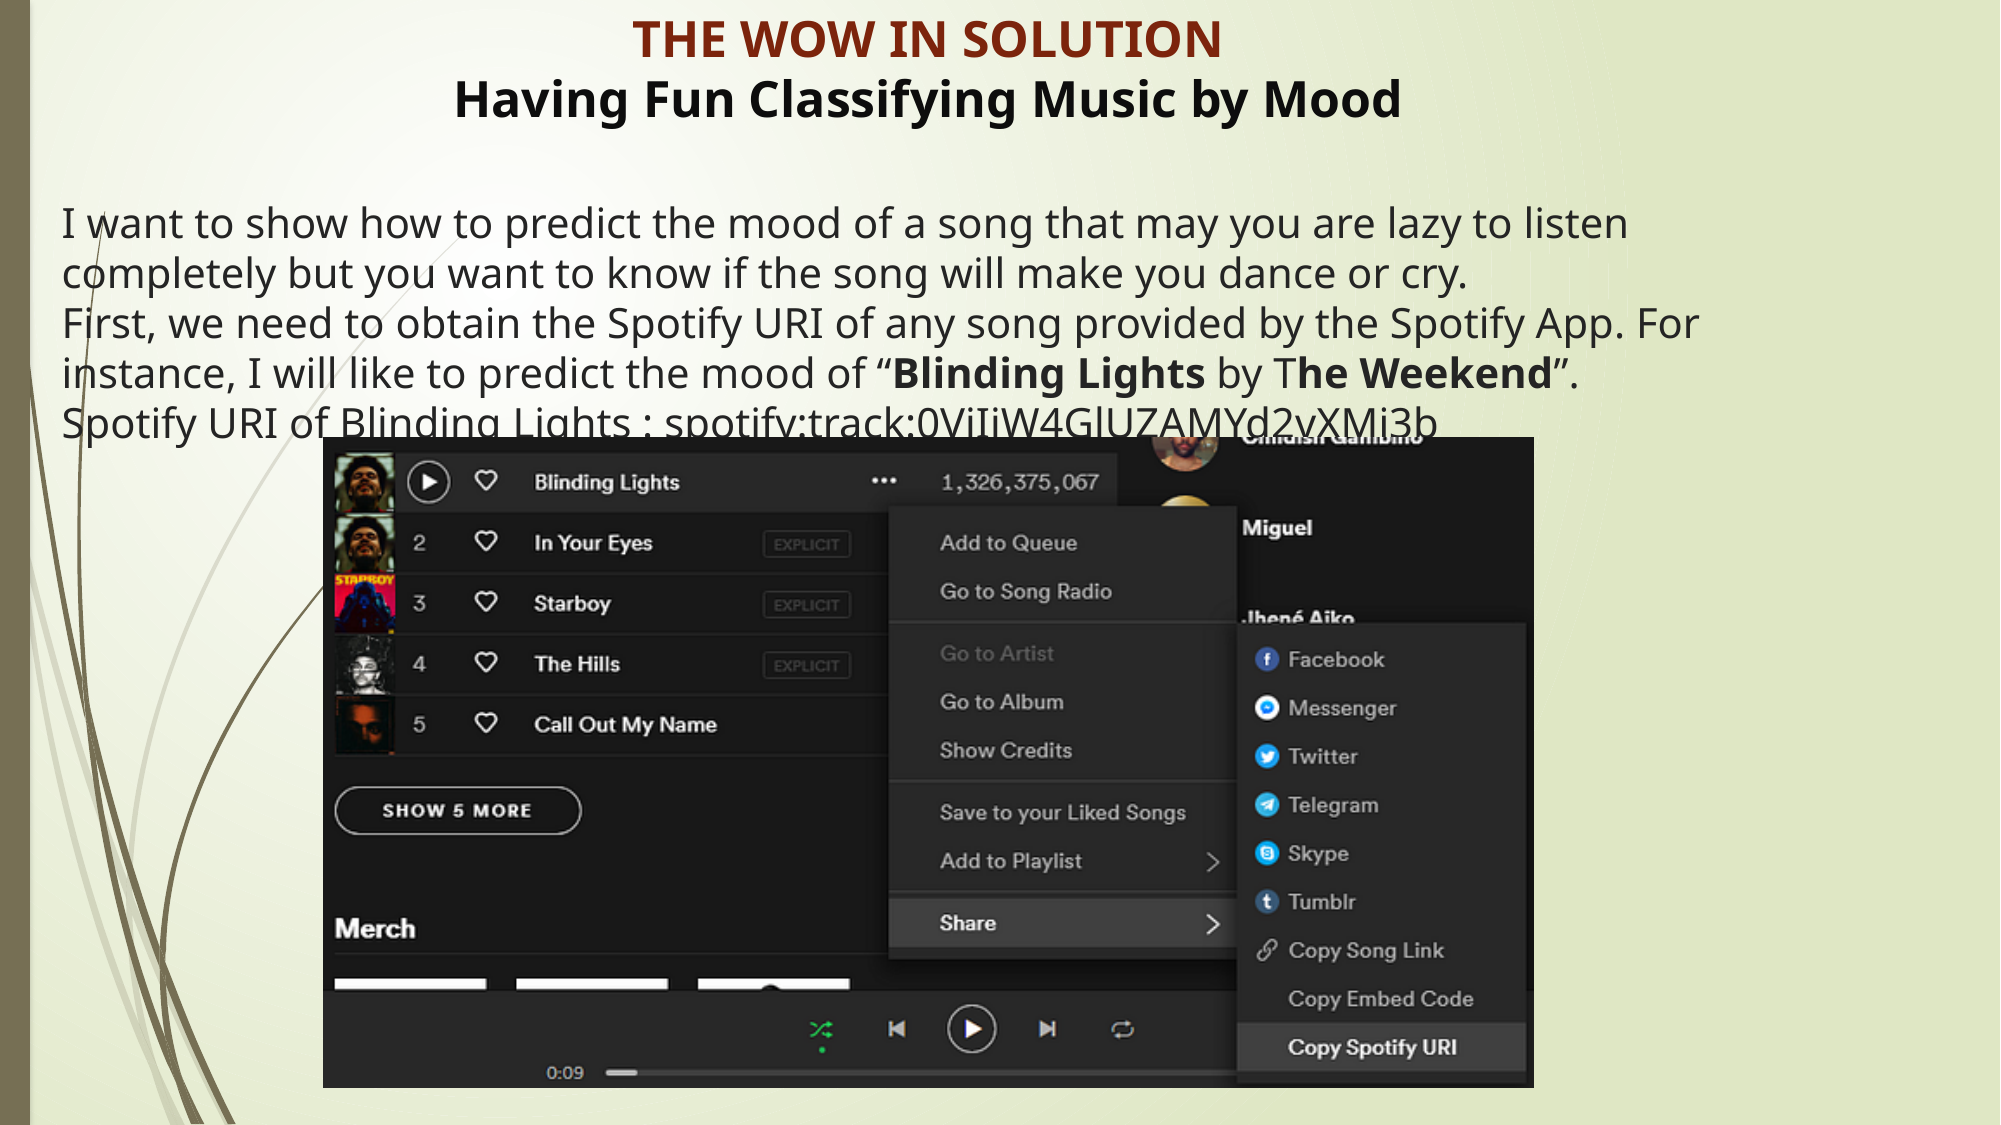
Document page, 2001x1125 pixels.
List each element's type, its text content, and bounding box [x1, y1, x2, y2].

title THE WOW IN SOLUTION Having Fun Classifying Music by Mood [0, 0, 1954, 190]
picture [323, 437, 1534, 1088]
text_box I want to show how to predict the mood of a song that may you are lazy to listen completely but you want to know if the song will make you dance or cry. First, we need to obtain the Spotify URI of any song provided by the Spotify App. For instance, I will like to predict the mood of “Blinding Lights by The Weekend”. Spotify URI of Blinding Lights : spotify:track:0VjIjW4GlUZAMYd2vXMi3b [46, 189, 1850, 590]
